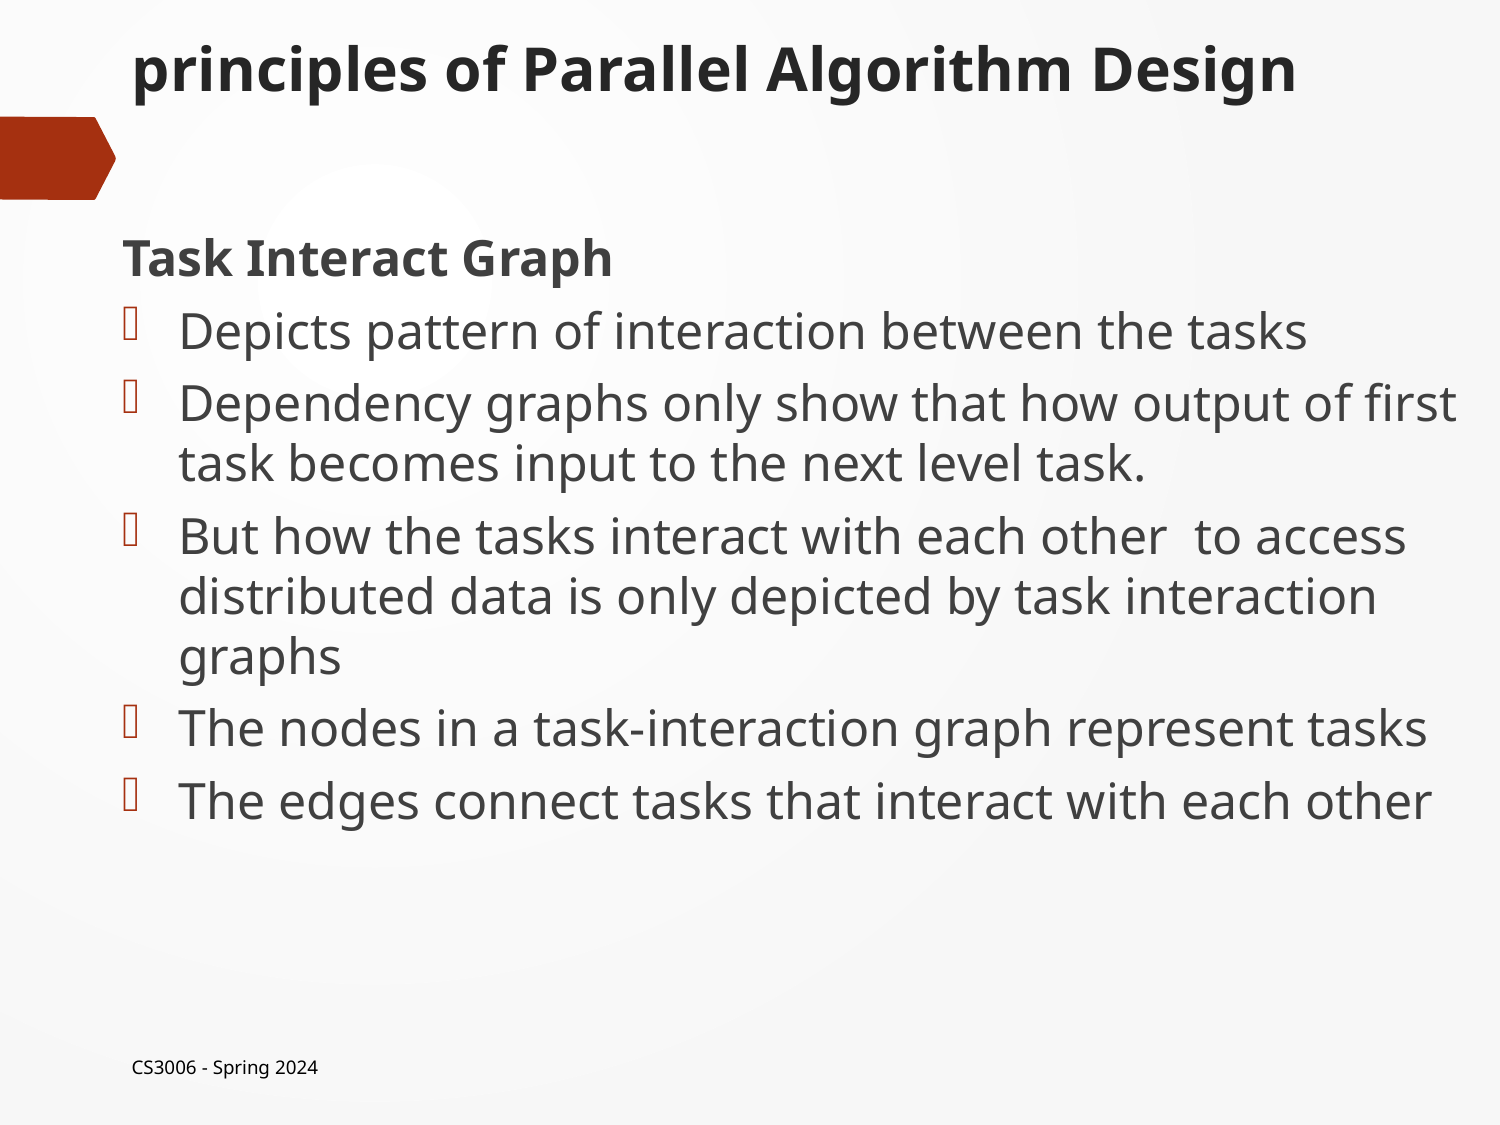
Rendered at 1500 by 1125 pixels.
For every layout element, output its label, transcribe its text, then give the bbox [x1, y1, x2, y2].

title principles of Parallel Algorithm Design [116, 23, 1483, 158]
list Task Interact Graph Depicts pattern of interaction between the tasks Dependency graphs only show that how output of first task becomes input to the next level task. But how the tasks interact with each other to access distributed data is only depicted by task interaction graphs The nodes in a task-interaction graph represent tasks The edges connect tasks that interact with each other [107, 219, 1492, 1038]
footer CS3006 - Spring 2024 [116, 1037, 1139, 1098]
